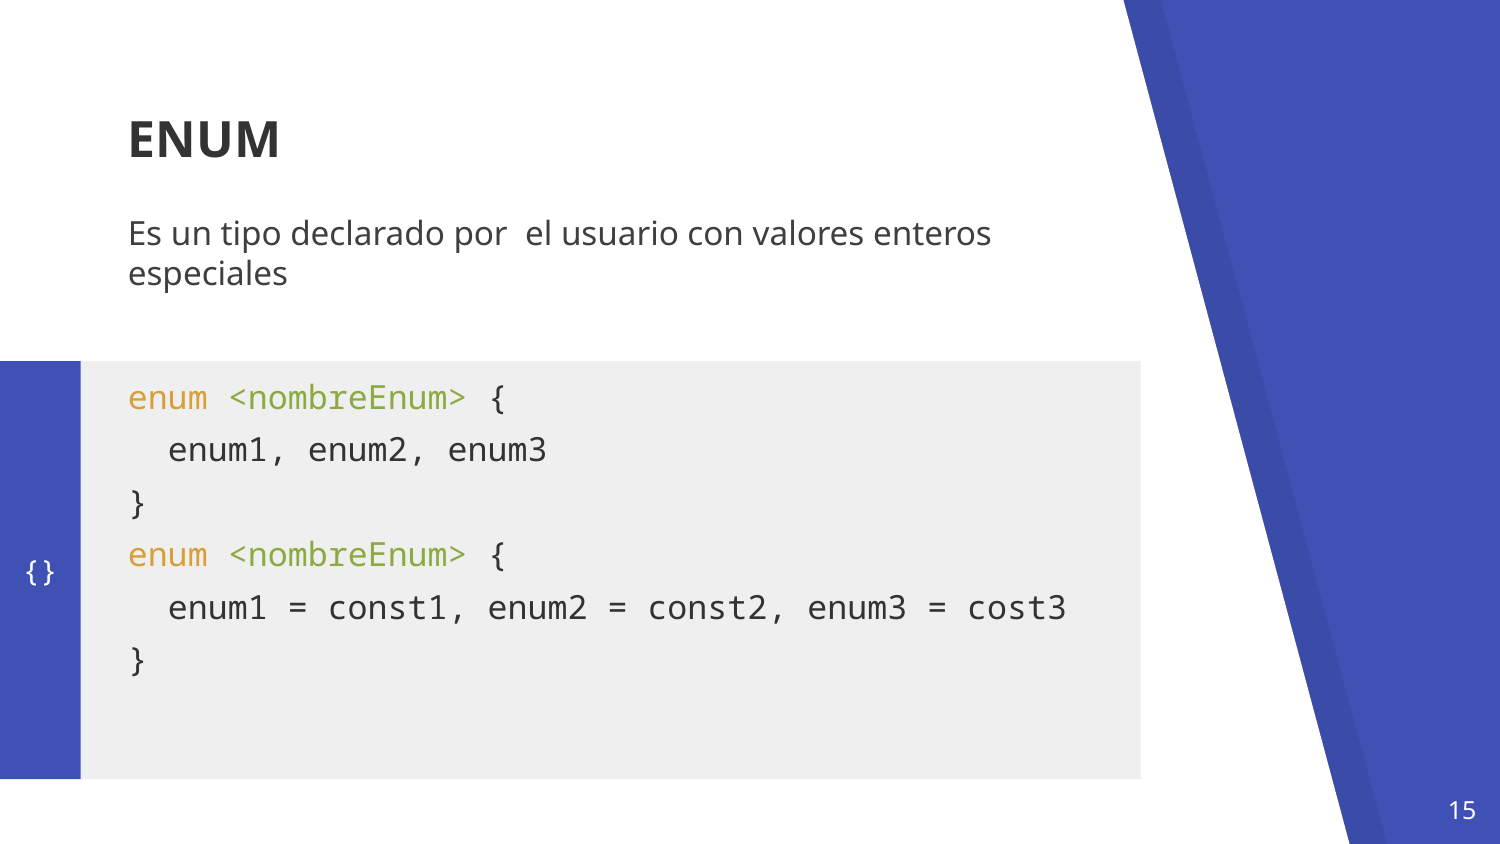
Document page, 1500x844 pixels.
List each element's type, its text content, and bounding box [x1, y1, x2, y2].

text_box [0, 360, 1141, 780]
text_box Es un tipo declarado por el usuario con valores enteros especiales [112, 197, 1124, 330]
text_box ENUM [112, 115, 1124, 183]
slide_number 15 [1401, 779, 1492, 844]
